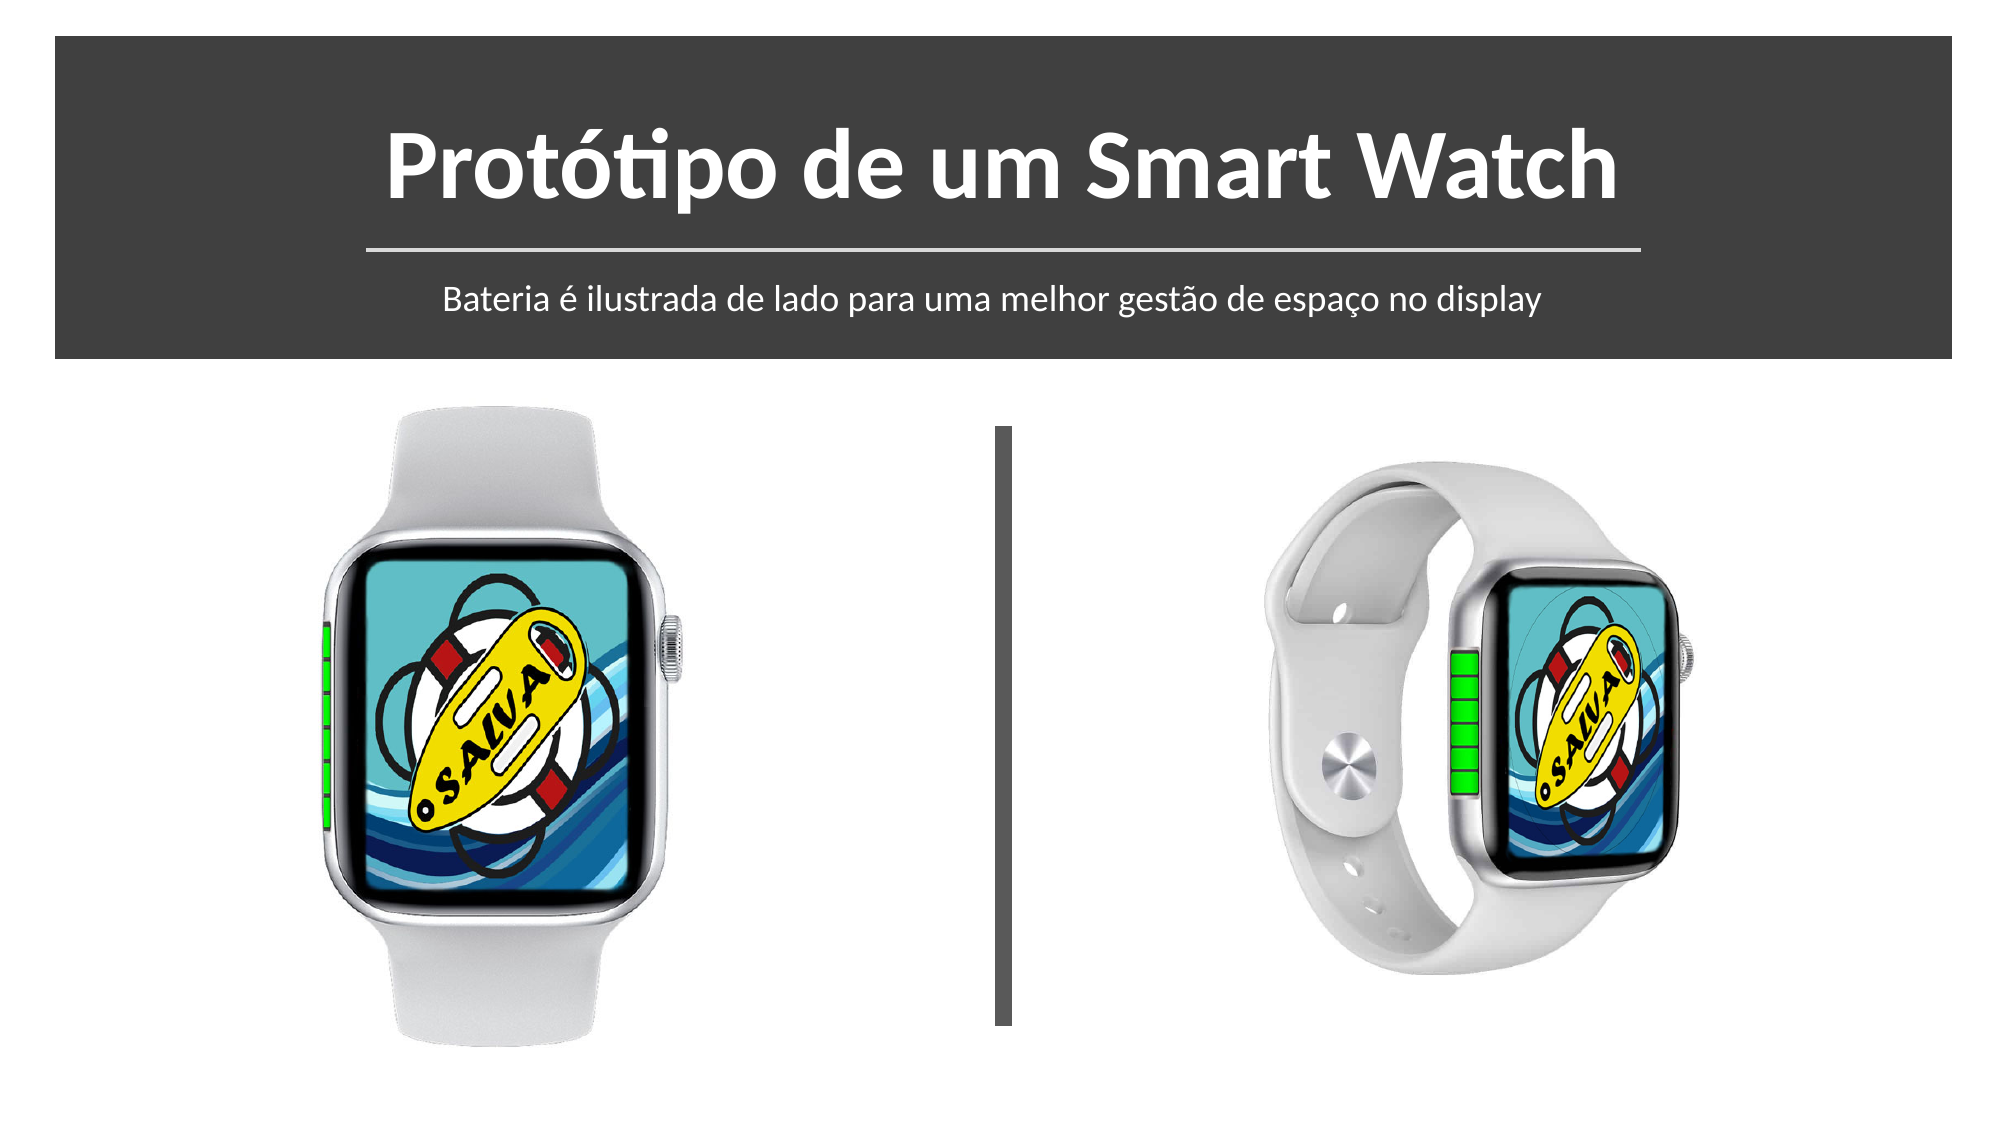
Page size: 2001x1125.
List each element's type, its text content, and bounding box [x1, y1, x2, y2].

text_box Bateria é ilustrada de lado para uma melhor gestão de espaço no display [427, 266, 1582, 327]
picture [1176, 398, 1833, 1054]
text_box [64, 45, 1942, 350]
picture [173, 398, 830, 1054]
text_box Protótipo de um Smart Watch [89, 71, 1917, 224]
